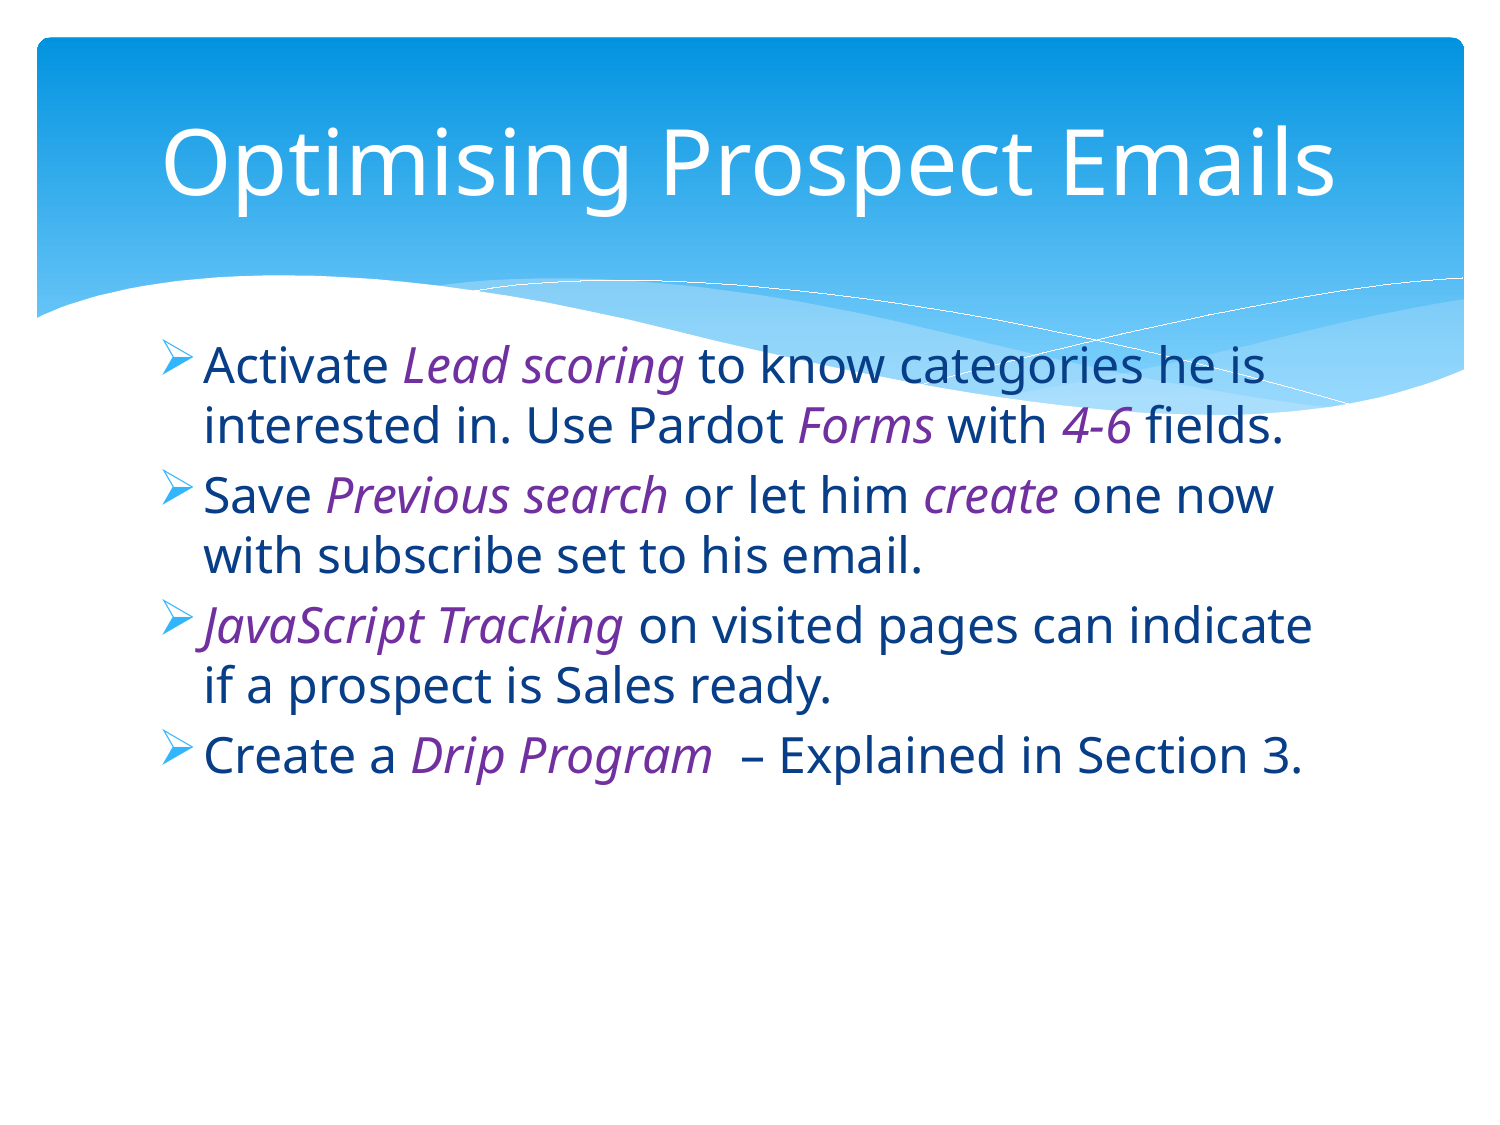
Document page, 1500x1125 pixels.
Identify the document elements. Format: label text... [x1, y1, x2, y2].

title Optimising Prospect Emails [75, 55, 1425, 261]
list Activate Lead scoring to know categories he is interested in. Use Pardot Forms with 4-6 fields. Save Previous search or let him create one now with subscribe set to his email. JavaScript Tracking on visited pages can indicate if a prospect is Sales ready. Create a Drip Program – Explained in Section 3. [143, 326, 1359, 1005]
